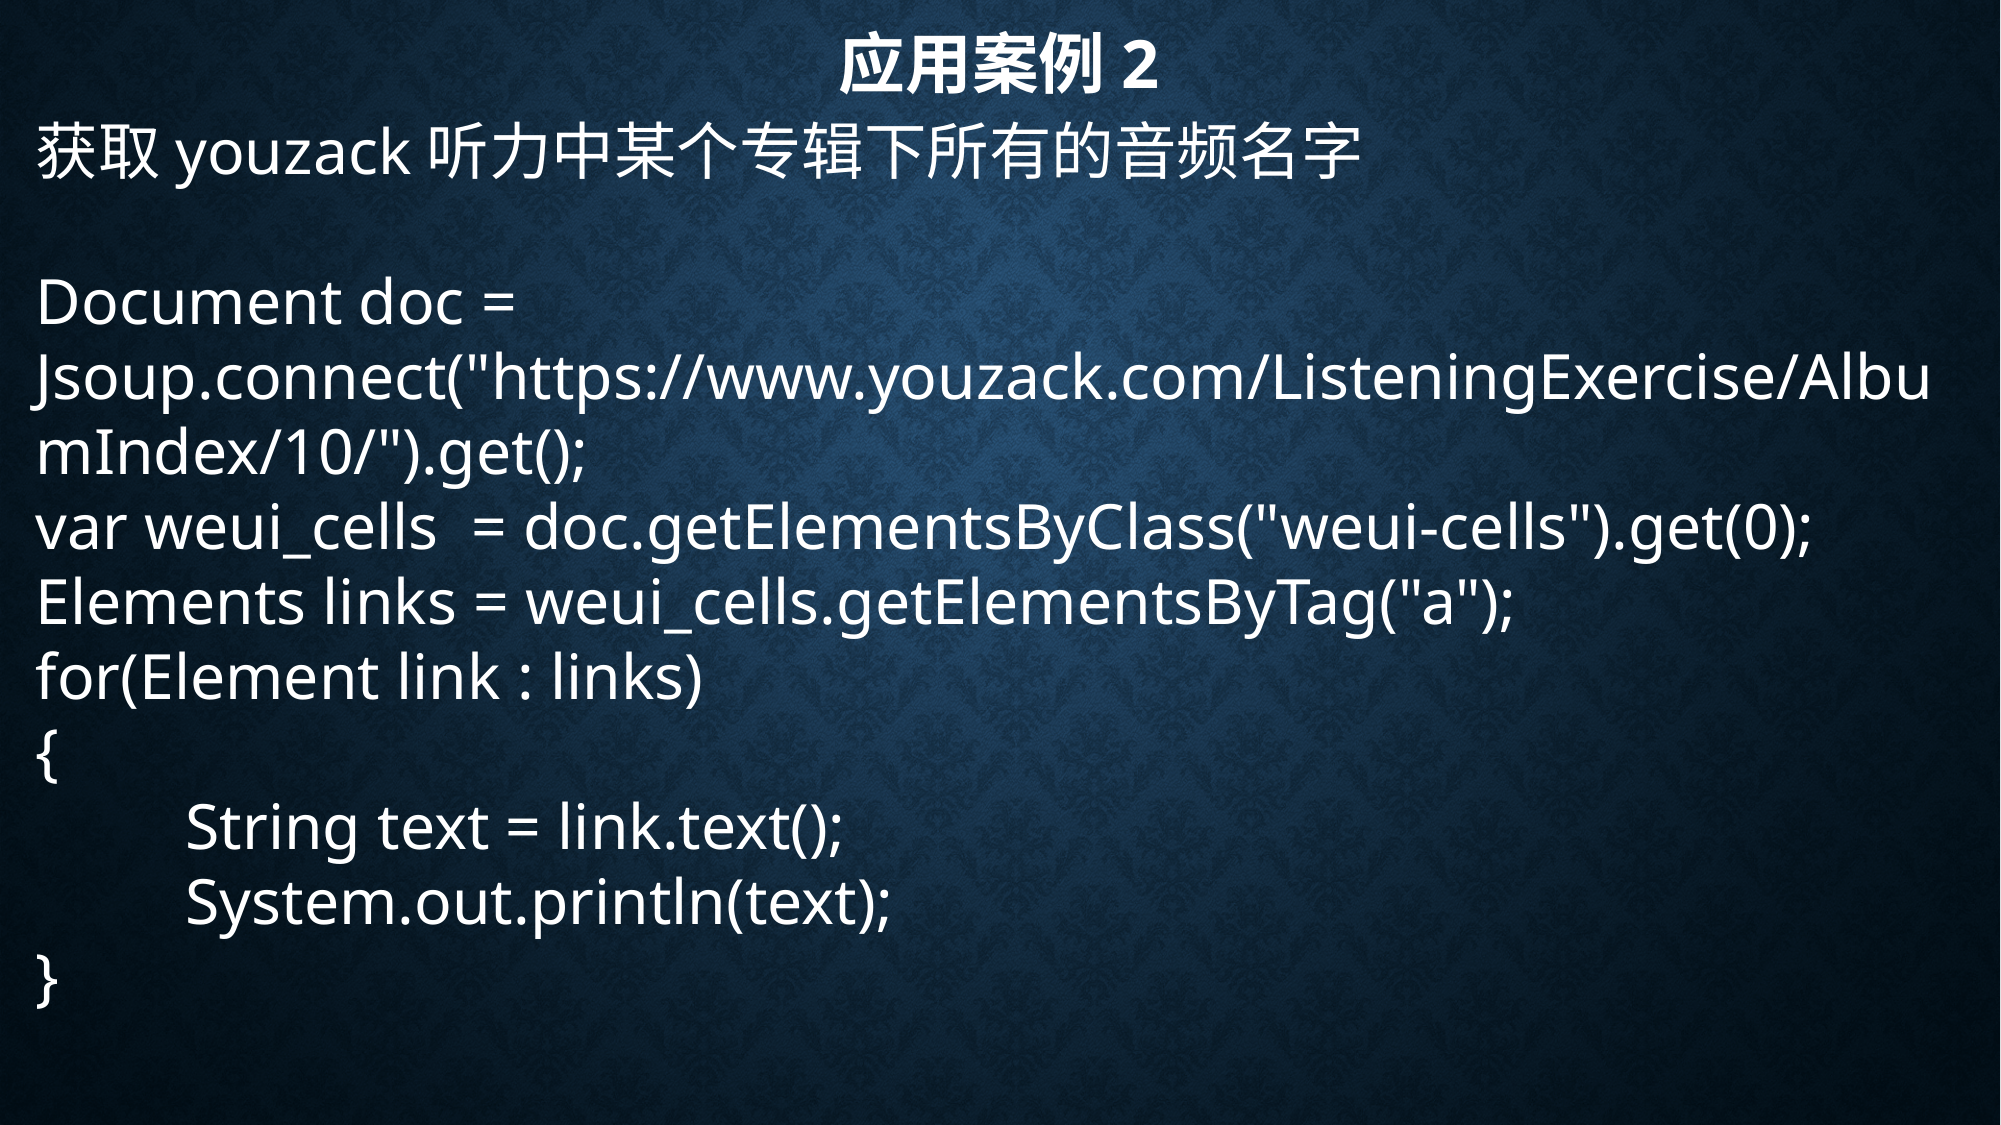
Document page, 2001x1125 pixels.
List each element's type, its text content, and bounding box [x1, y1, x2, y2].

list 获取youzack听力中某个专辑下所有的音频名字 Document doc = Jsoup.connect("https://www.youzack.com/ListeningExercise/AlbumIndex/10/").get(); var weui_cells = doc.getElementsByClass("weui-cells").get(0); Elements links = weui_cells.getElementsByTag("a"); for(Element link : links) { String text = link.text(); System.out.println(text); } [20, 104, 1957, 1090]
title 应用案例2 [149, 22, 1849, 104]
